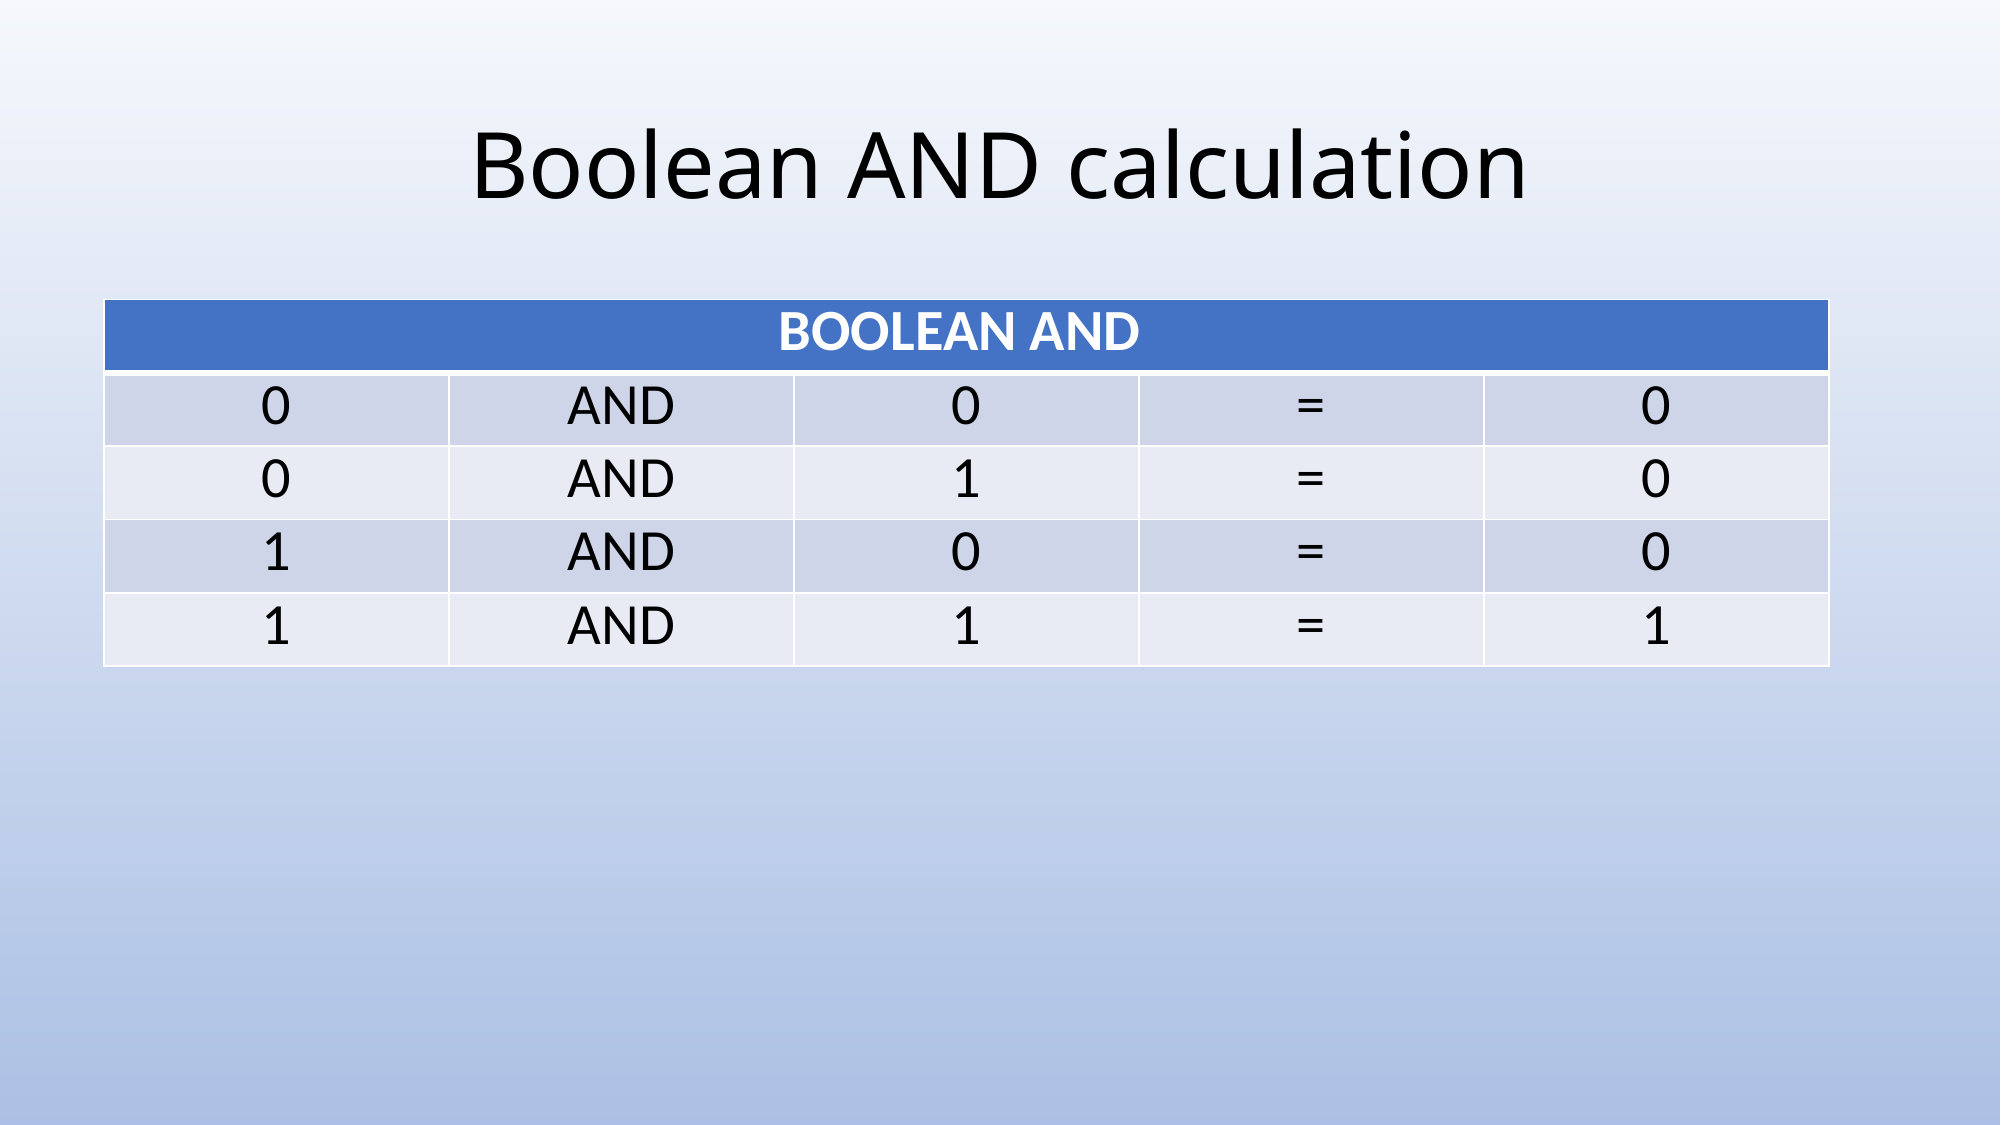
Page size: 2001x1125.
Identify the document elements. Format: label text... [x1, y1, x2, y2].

table_cell = [1140, 594, 1483, 665]
table_cell 0 [105, 376, 448, 445]
table_cell 1 [1485, 594, 1828, 665]
table_cell 0 [105, 447, 448, 519]
title Boolean AND calculation [137, 59, 1863, 278]
table_cell 0 [1485, 520, 1828, 592]
table_cell AND [450, 447, 793, 519]
table_cell 1 [105, 520, 448, 592]
table_header BOOLEAN AND [105, 300, 1828, 370]
table_cell = [1140, 376, 1483, 445]
table_cell AND [450, 376, 793, 445]
table_cell AND [450, 594, 793, 665]
table_cell 0 [1485, 447, 1828, 519]
table_cell 0 [795, 376, 1138, 445]
table_cell 1 [105, 594, 448, 665]
table_cell AND [450, 520, 793, 592]
table_cell 0 [795, 520, 1138, 592]
table_cell 1 [795, 594, 1138, 665]
table_cell 1 [795, 447, 1138, 519]
table_cell = [1140, 520, 1483, 592]
table_cell 0 [1485, 376, 1828, 445]
table_cell = [1140, 447, 1483, 519]
